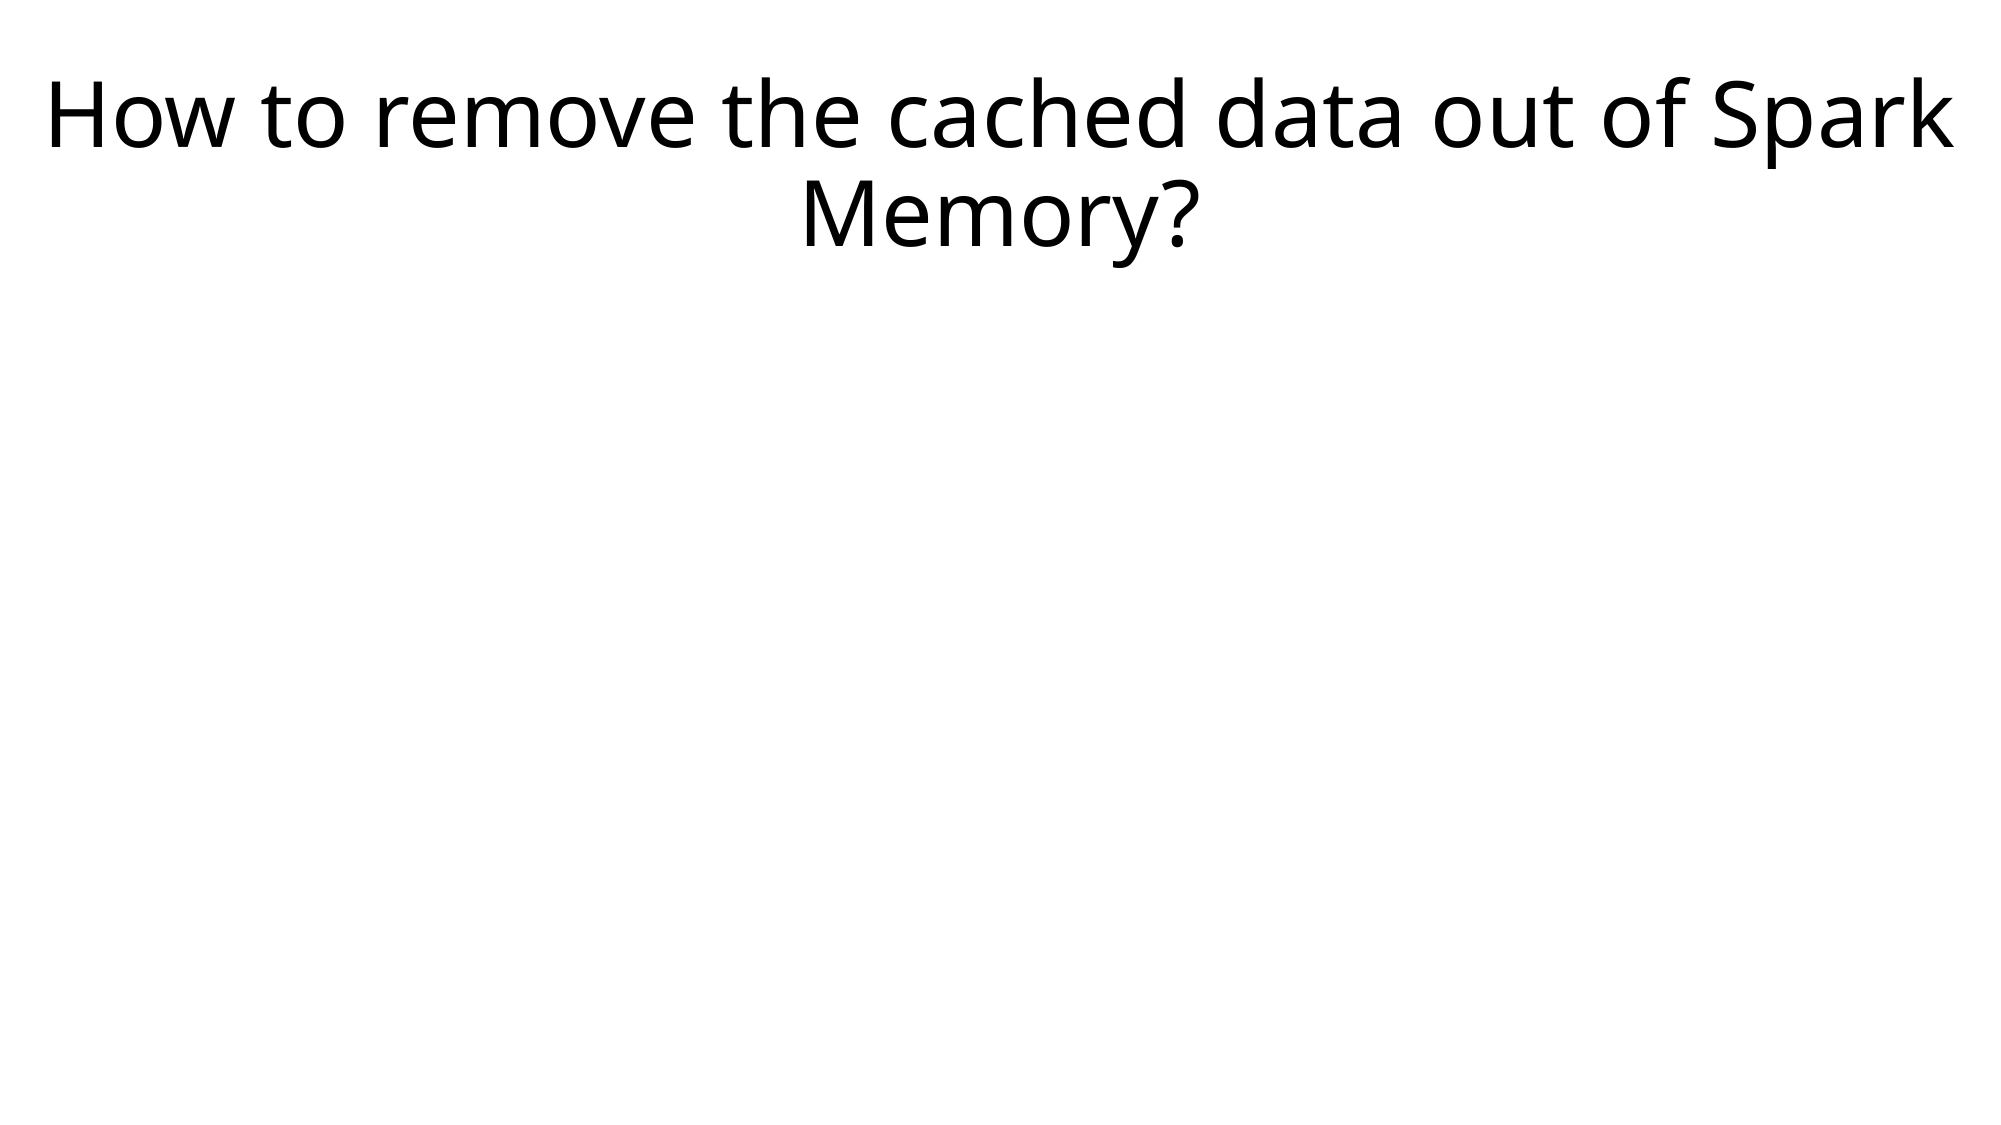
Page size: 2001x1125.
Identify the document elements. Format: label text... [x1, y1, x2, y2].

title How to remove the cached data out of Spark Memory? [0, 0, 2000, 335]
